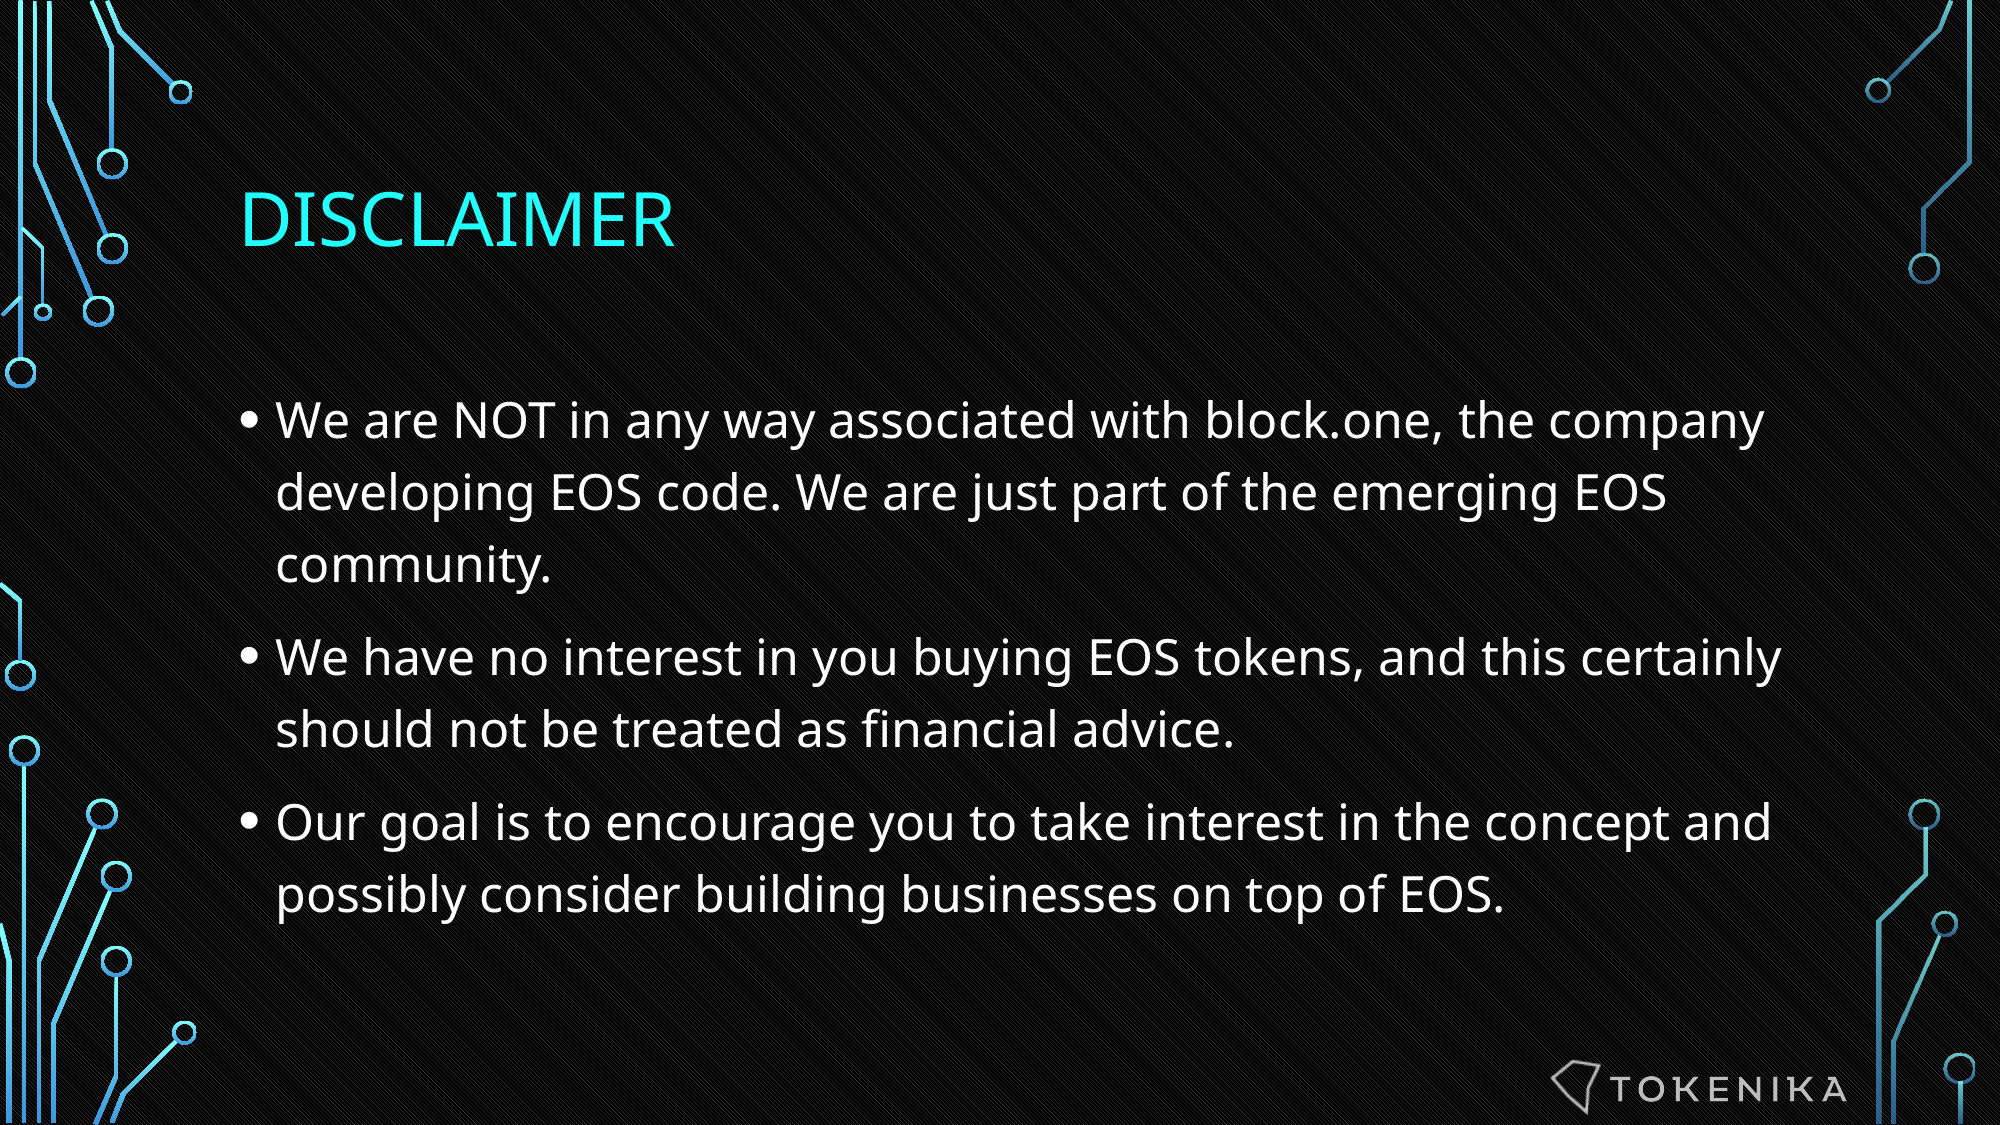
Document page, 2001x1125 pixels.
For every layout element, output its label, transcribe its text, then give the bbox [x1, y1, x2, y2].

title Disclaimer [223, 101, 1849, 344]
list We are NOT in any way associated with block.one, the company developing EOS code. We are just part of the emerging EOS community. We have no interest in you buying EOS tokens, and this certainly should not be treated as financial advice. Our goal is to encourage you to take interest in the concept and possibly consider building businesses on top of EOS. [223, 369, 1849, 950]
picture [1538, 1049, 1847, 1125]
